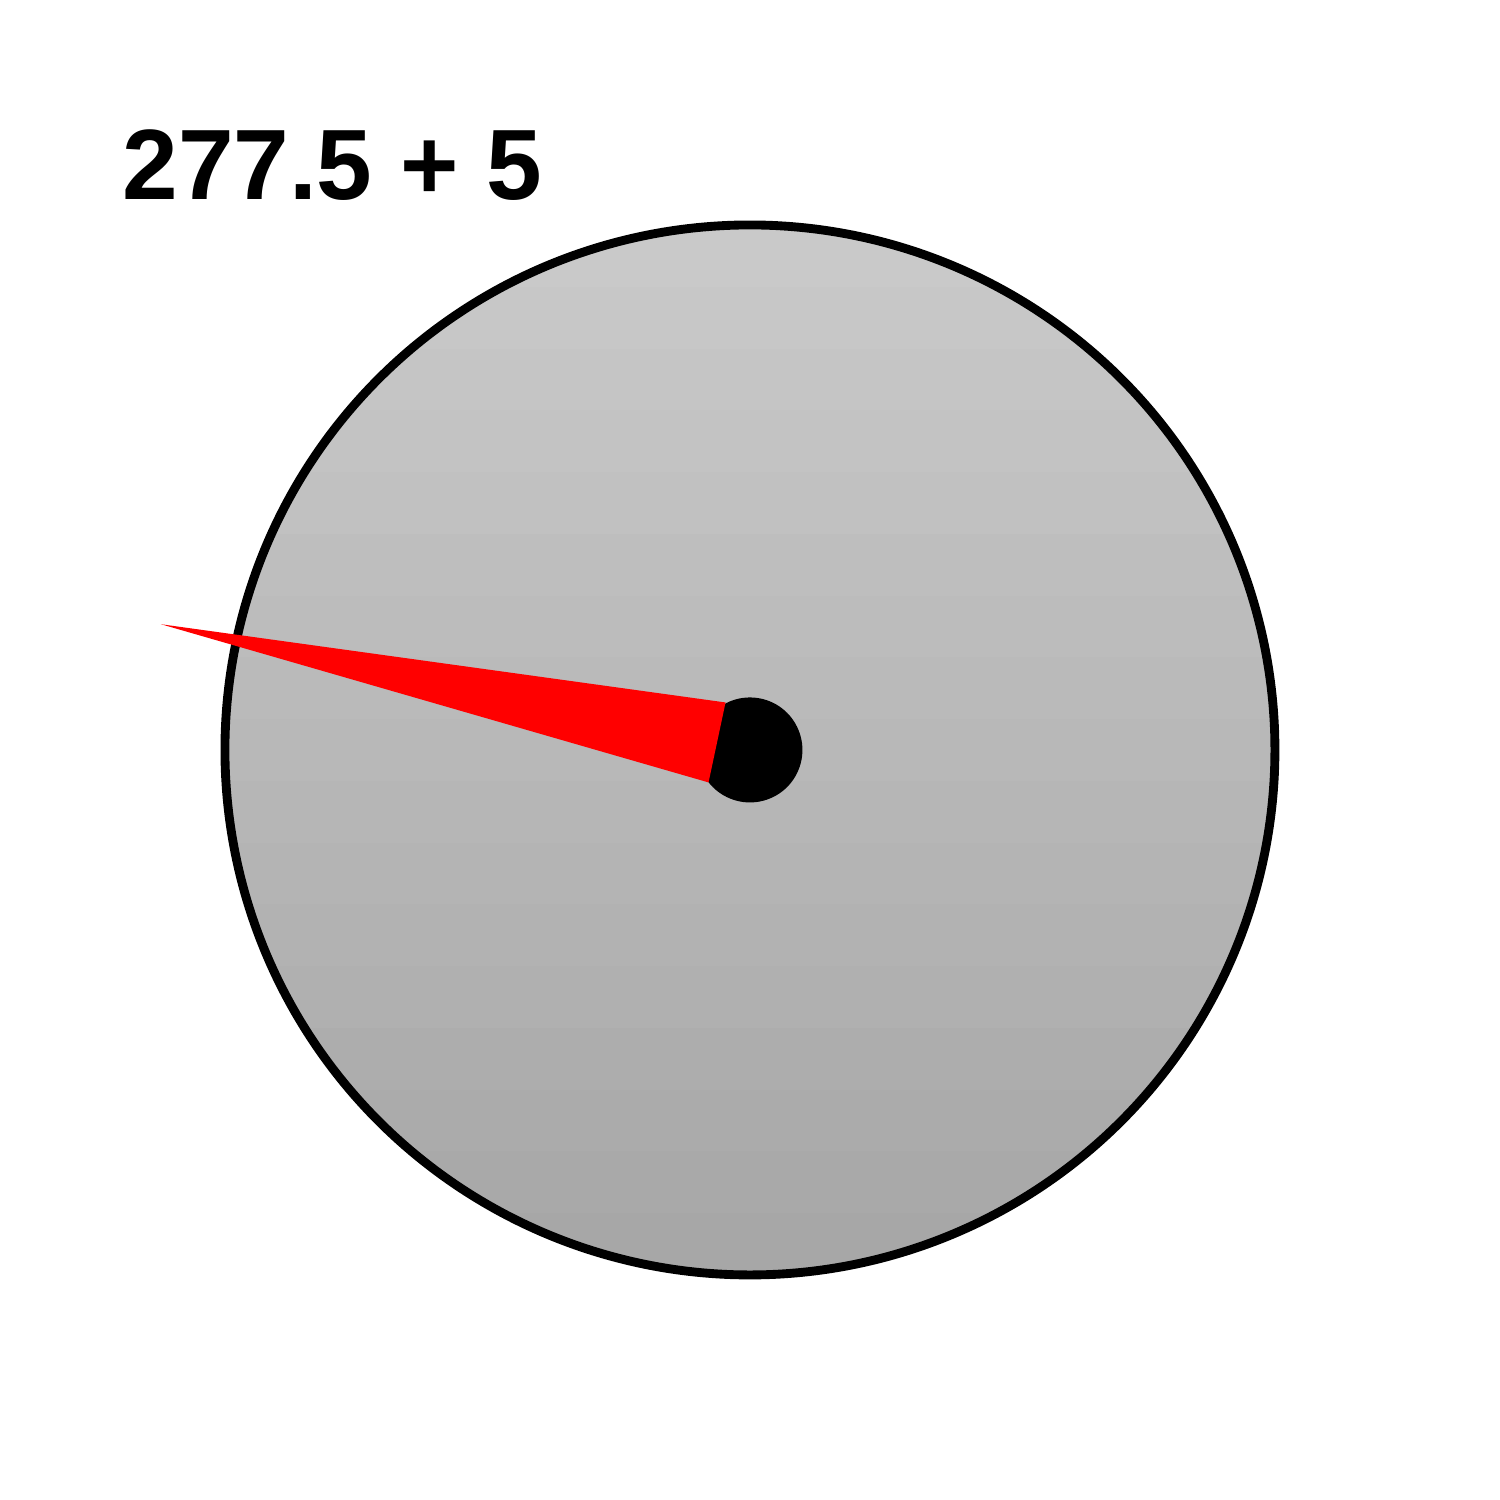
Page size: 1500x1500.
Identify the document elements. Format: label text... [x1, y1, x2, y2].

text_box [224, 224, 1275, 1275]
text_box [709, 697, 803, 803]
text_box [160, 624, 726, 783]
text_box 277.5 + 5 [95, 84, 570, 264]
